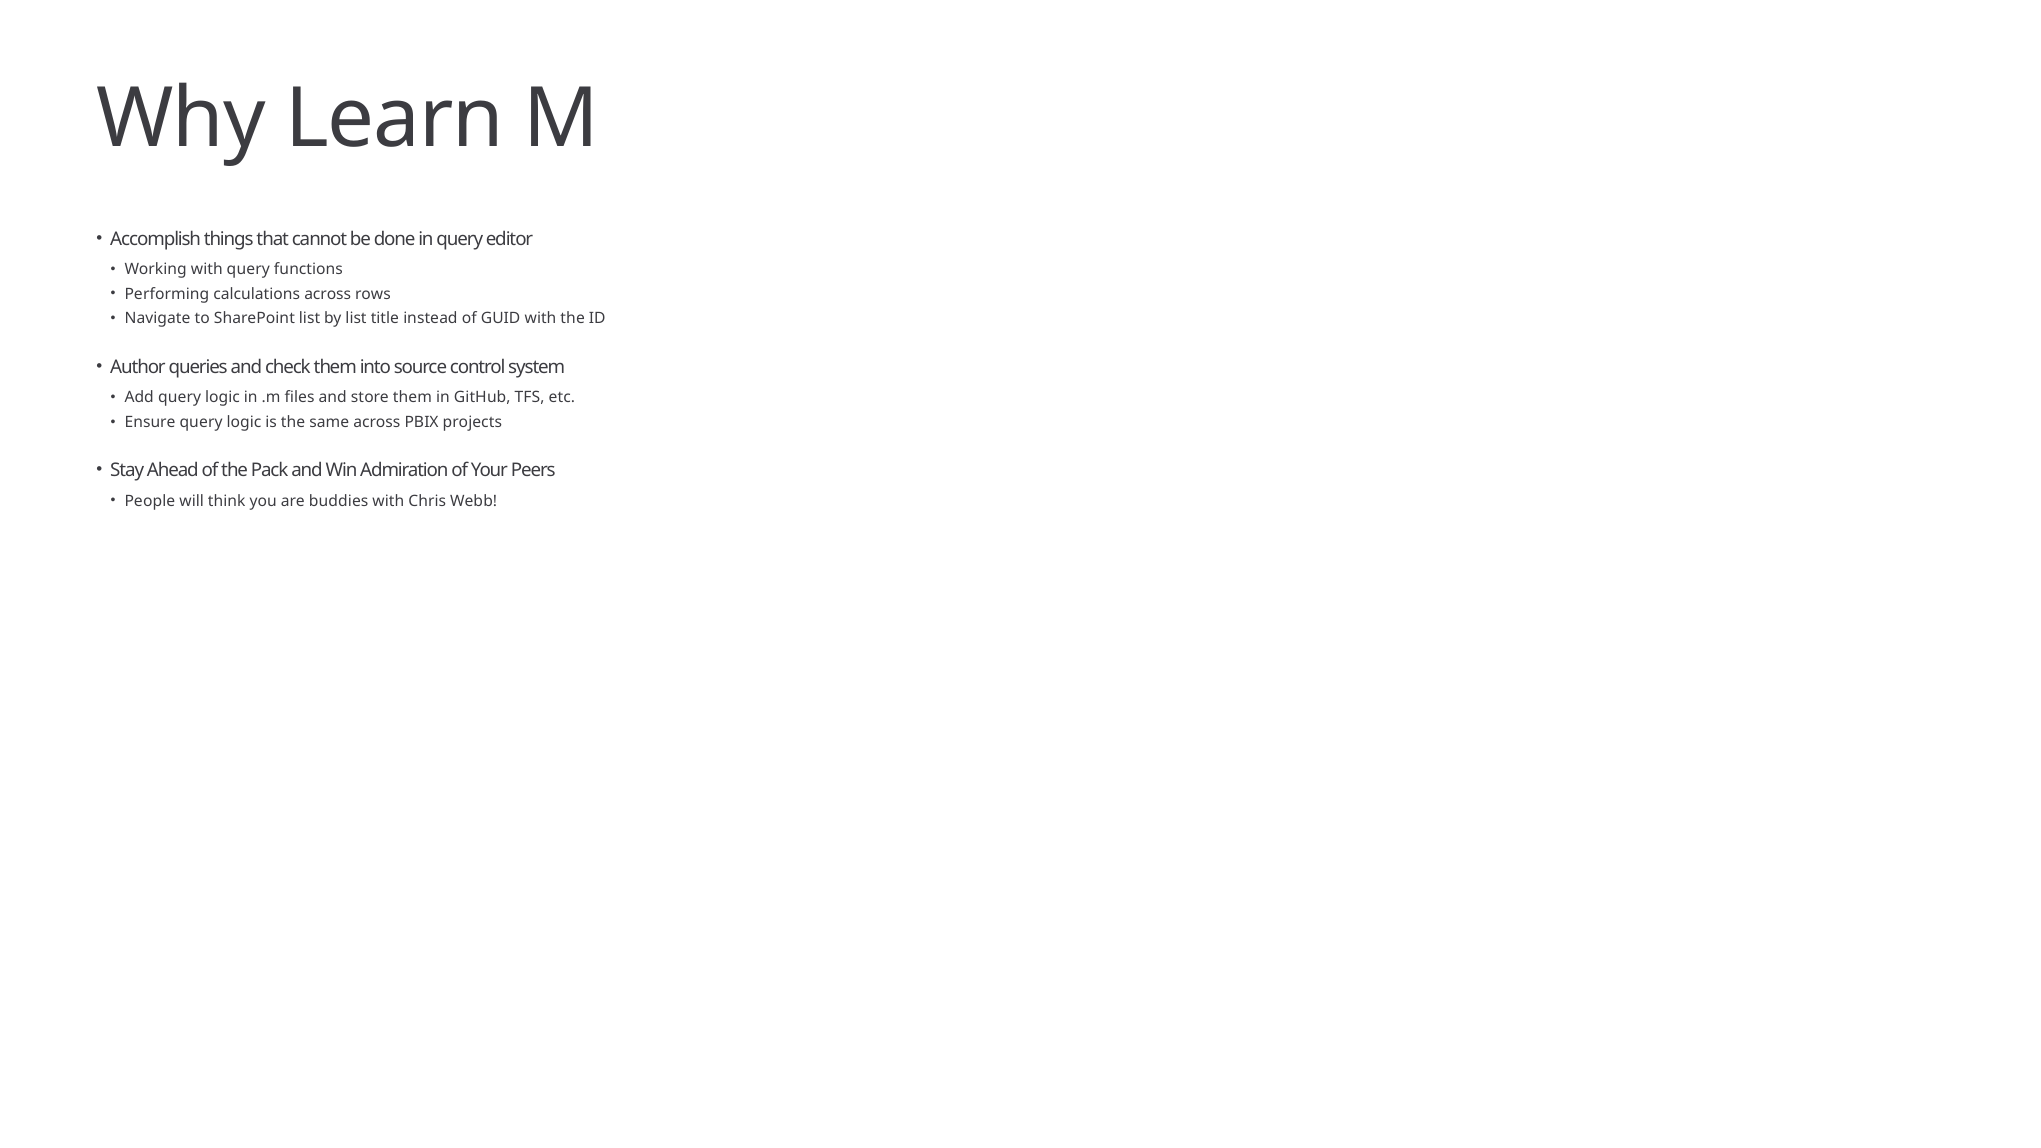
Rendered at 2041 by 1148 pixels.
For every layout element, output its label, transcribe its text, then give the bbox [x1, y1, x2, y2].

title Why Learn M [96, 75, 1941, 166]
list Accomplish things that cannot be done in query editor Working with query functions Performing calculations across rows Navigate to SharePoint list by list title instead of GUID with the ID Author queries and check them into source control system Add query logic in .m files and store them in GitHub, TFS, etc. Ensure query logic is the same across PBIX projects Stay Ahead of the Pack and Win Admiration of Your Peers People will think you are buddies with Chris Webb! [96, 226, 1941, 513]
